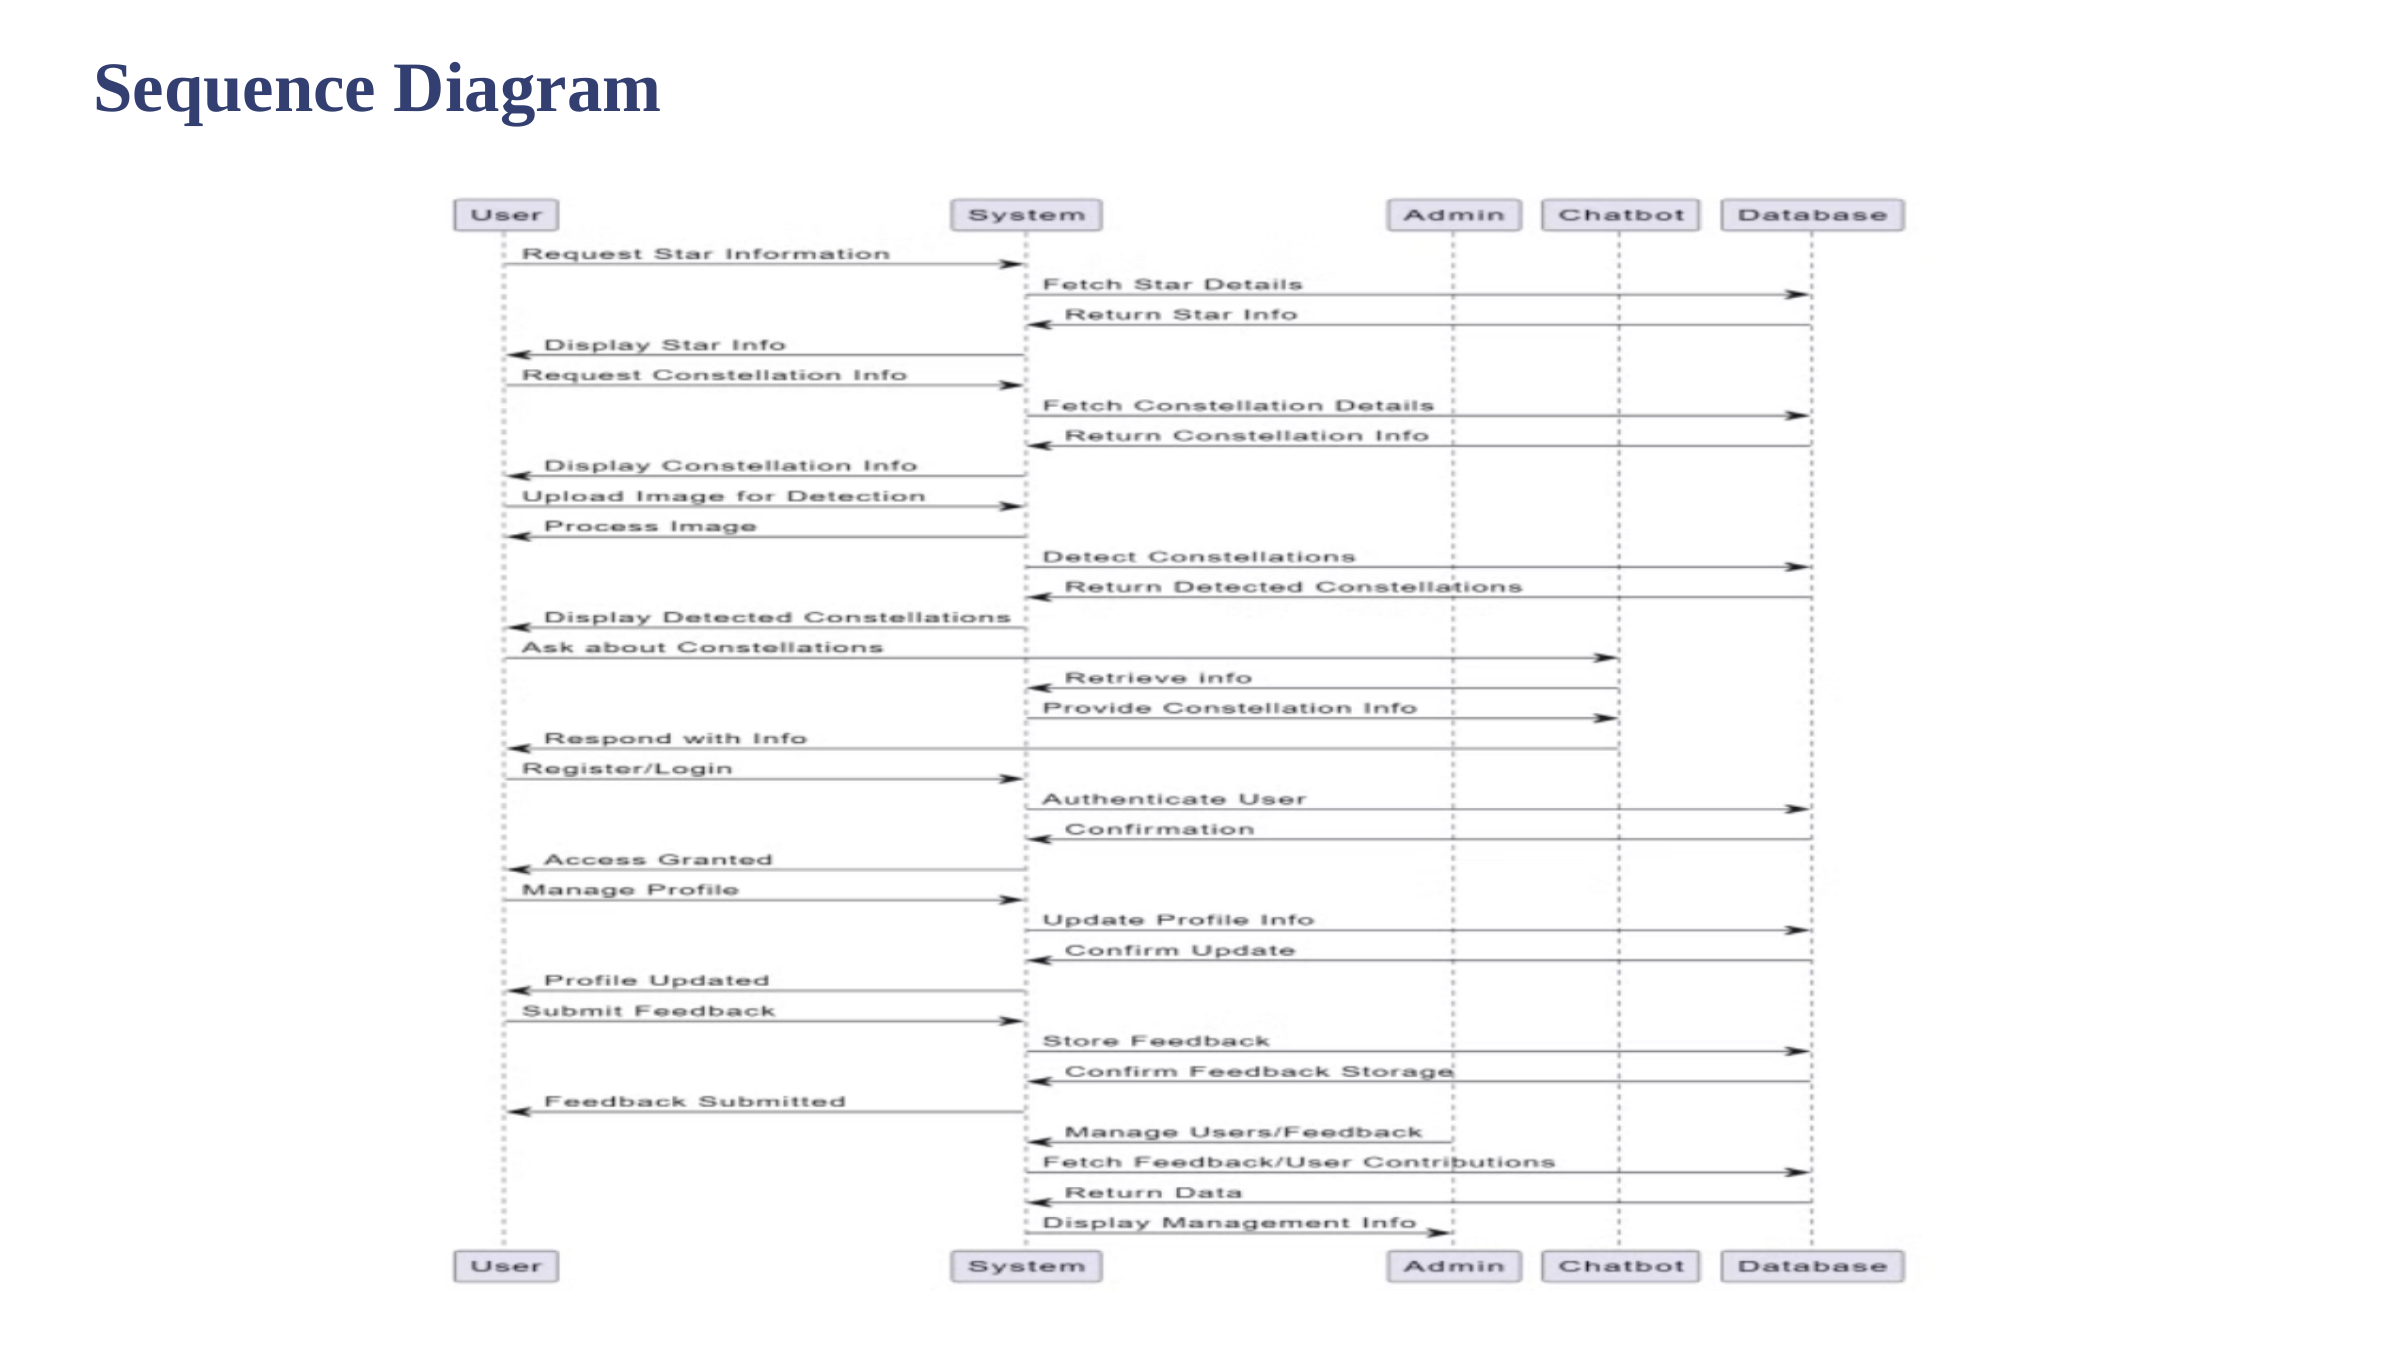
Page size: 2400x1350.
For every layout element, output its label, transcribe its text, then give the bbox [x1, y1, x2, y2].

text_box Sequence Diagram [93, 58, 730, 126]
picture [404, 168, 1935, 1291]
